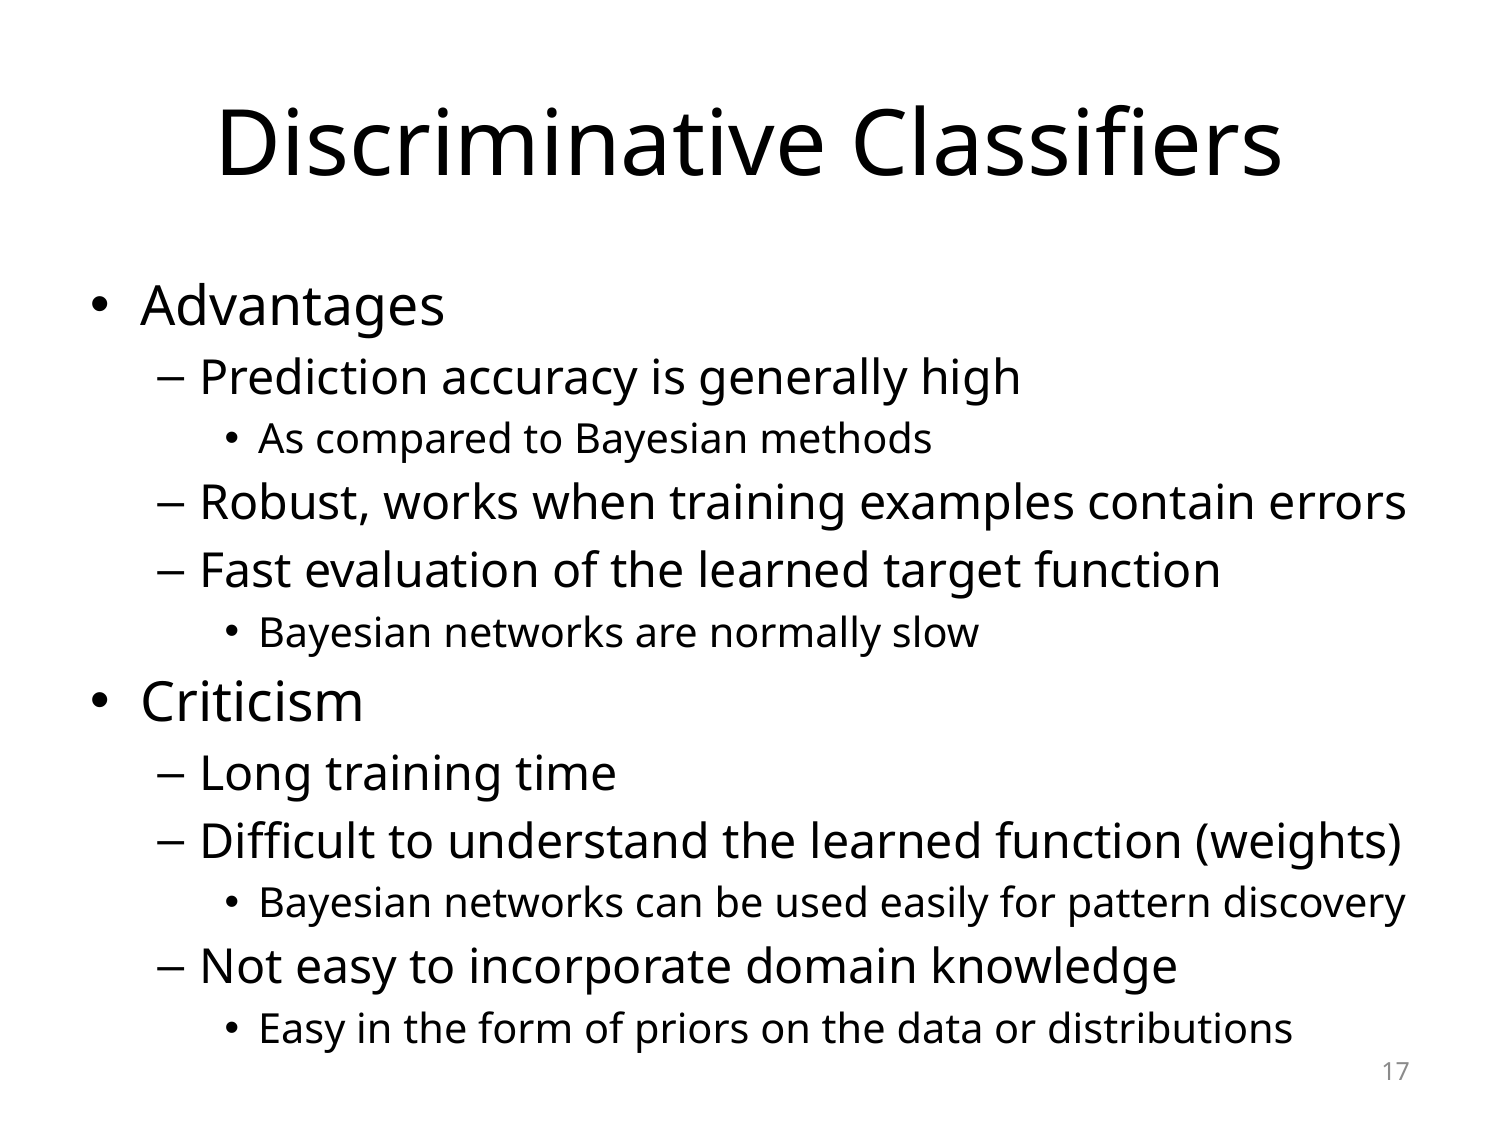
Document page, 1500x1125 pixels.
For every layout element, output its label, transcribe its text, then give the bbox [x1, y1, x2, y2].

slide_number 17 [1074, 1042, 1425, 1103]
title Discriminative Classifiers [75, 45, 1425, 233]
list Advantages Prediction accuracy is generally high As compared to Bayesian methods Robust, works when training examples contain errors Fast evaluation of the learned target function Bayesian networks are normally slow Criticism Long training time Difficult to understand the learned function (weights) Bayesian networks can be used easily for pattern discovery Not easy to incorporate domain knowledge Easy in the form of priors on the data or distributions [75, 262, 1425, 1103]
